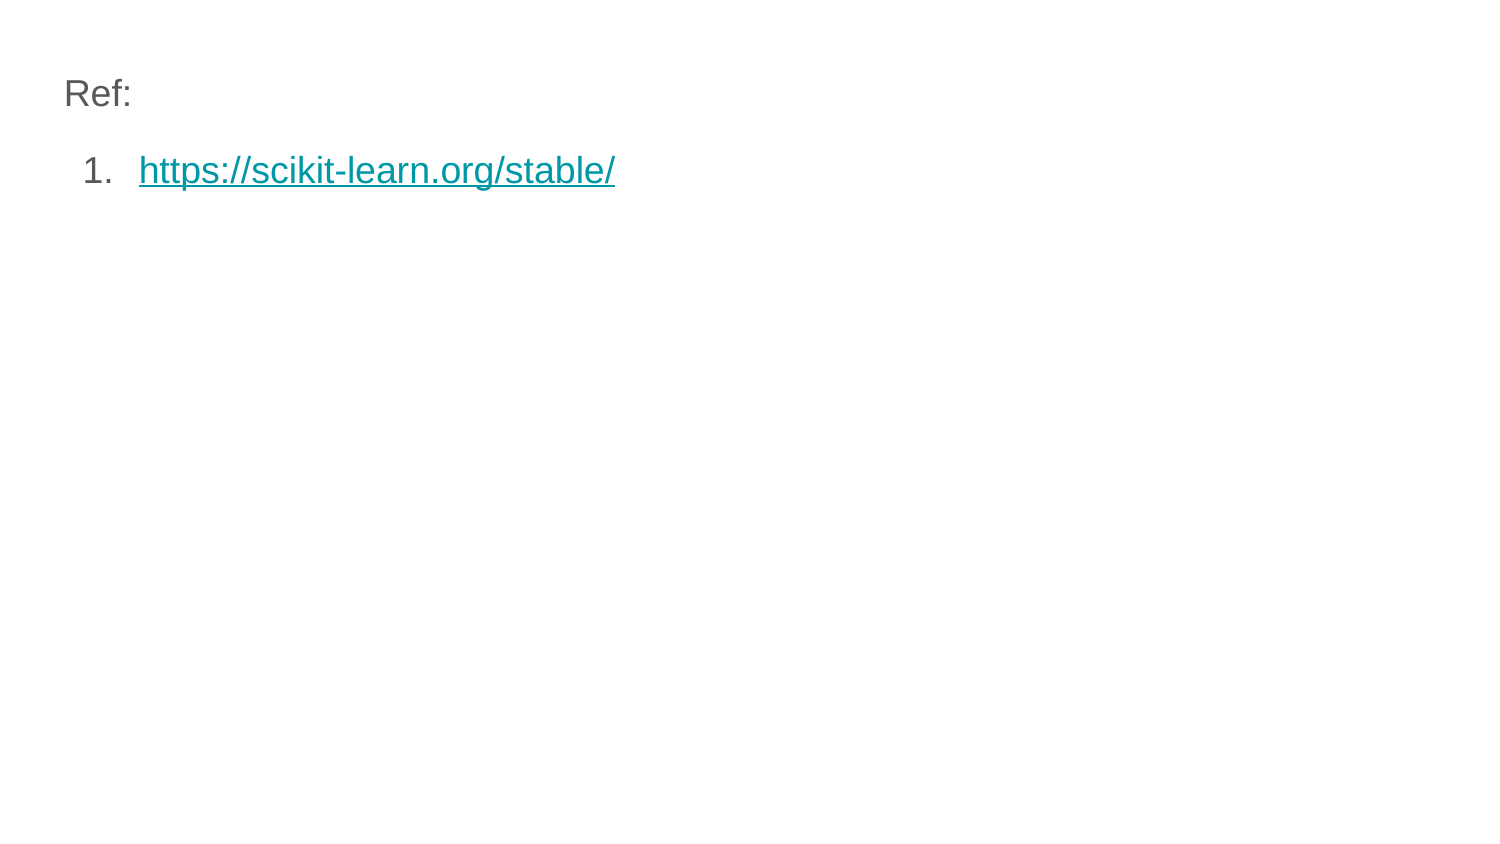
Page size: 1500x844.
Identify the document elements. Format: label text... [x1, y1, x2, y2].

list Ref: https://scikit-learn.org/stable/ [48, 47, 1449, 750]
